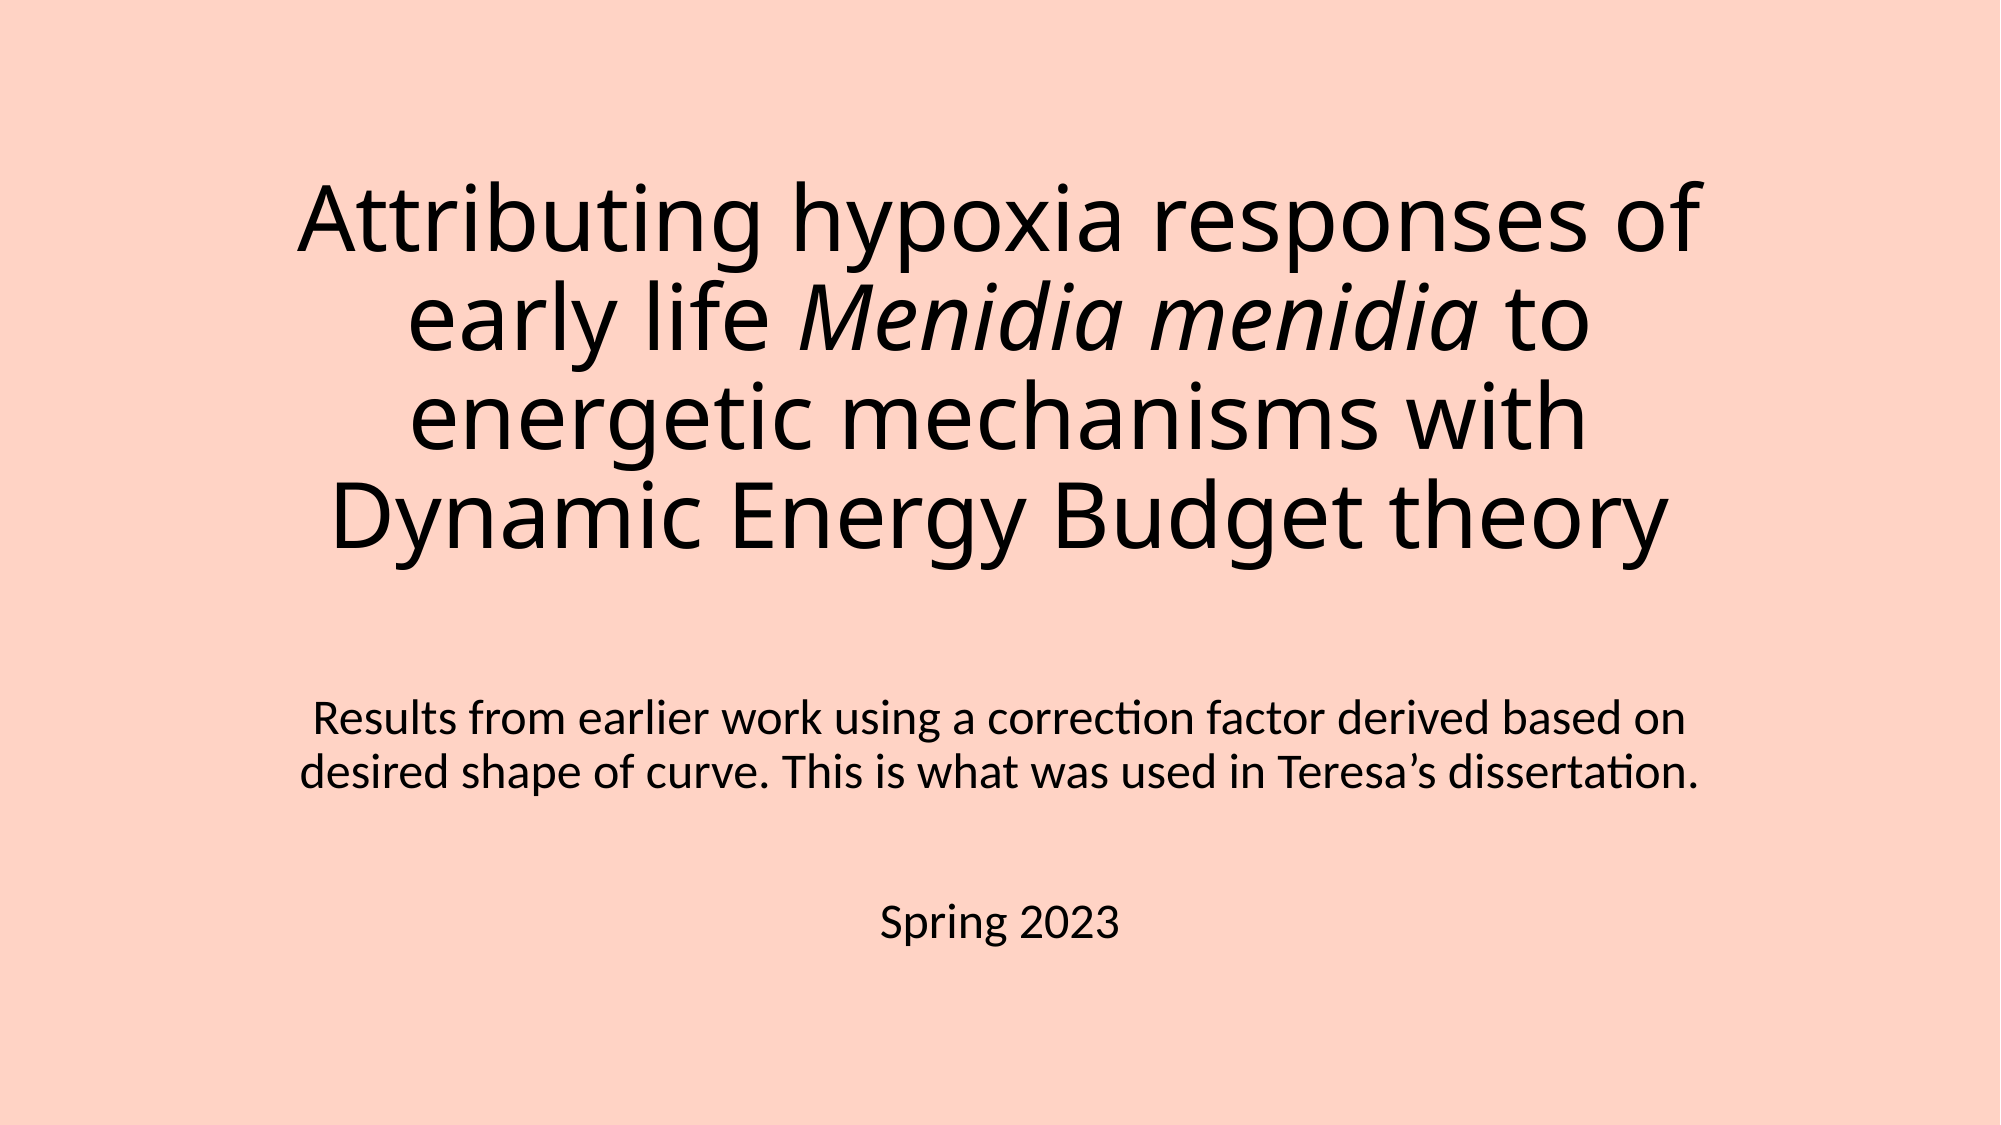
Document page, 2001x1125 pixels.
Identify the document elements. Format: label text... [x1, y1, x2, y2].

subtitle Results from earlier work using a correction factor derived based on desired shape of curve. This is what was used in Teresa’s dissertation. Spring 2023 [249, 683, 1750, 1013]
title Attributing hypoxia responses of early life Menidia menidia to energetic mechanisms with Dynamic Energy Budget theory [249, 184, 1750, 576]
